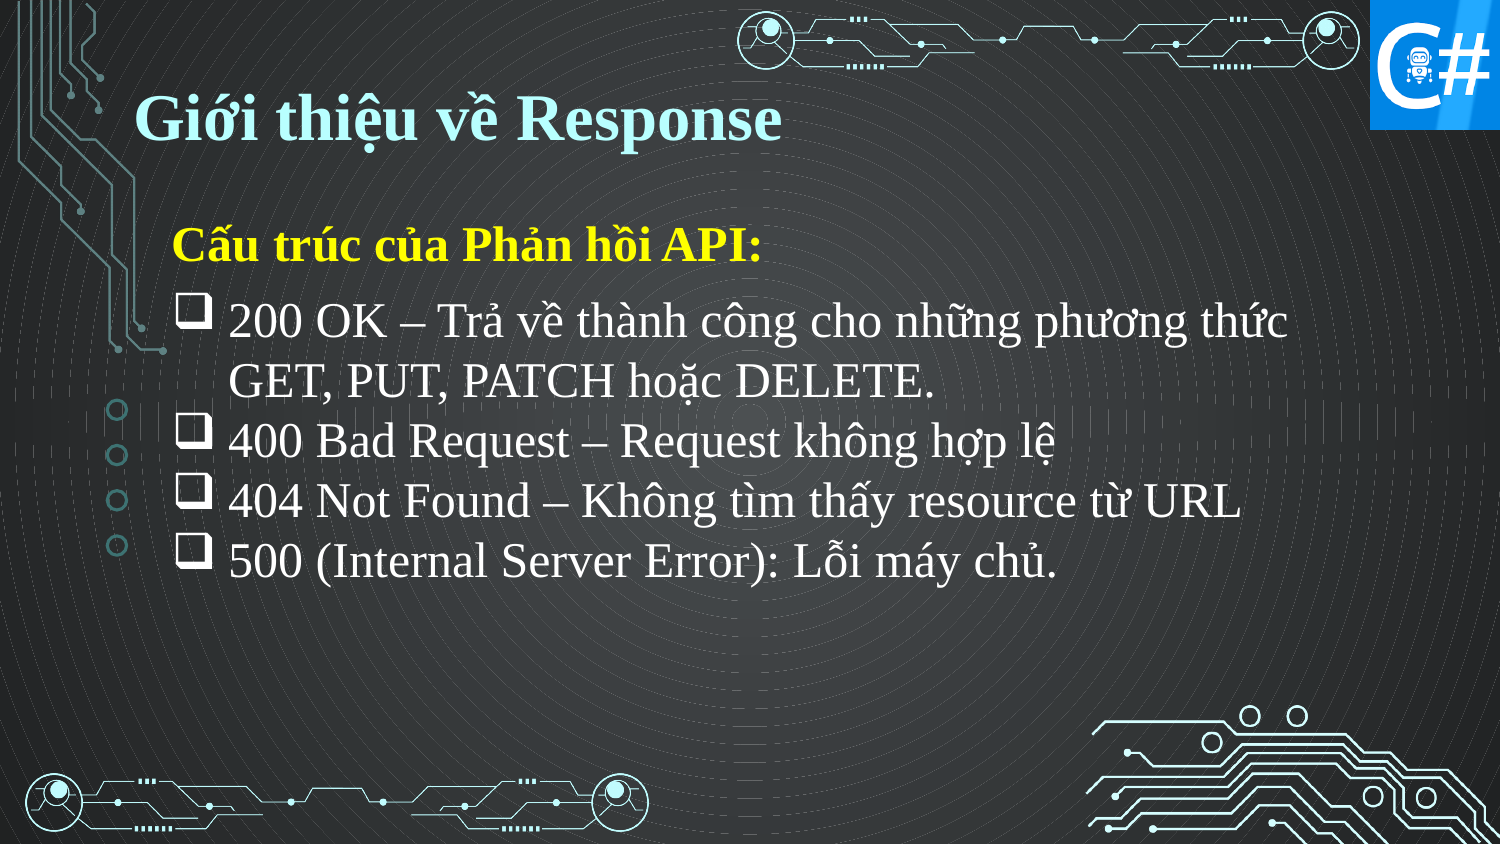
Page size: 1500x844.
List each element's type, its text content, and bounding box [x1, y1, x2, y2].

picture [736, 11, 1360, 71]
title Giới thiệu về Response [118, 59, 1382, 167]
picture [25, 773, 649, 832]
subtitle Cấu trúc của Phản hồi API: 200 OK – Trả về thành công cho những phương thức GET, PUT, PATCH hoặc DELETE. 400 Bad Request – Request không hợp lệ 404 Not Found – Không tìm thấy resource từ URL 500 (Internal Server Error): Lỗi máy chủ. [131, 192, 1323, 803]
picture [18, 1, 167, 355]
picture [1370, 0, 1500, 130]
picture [1085, 705, 1500, 844]
